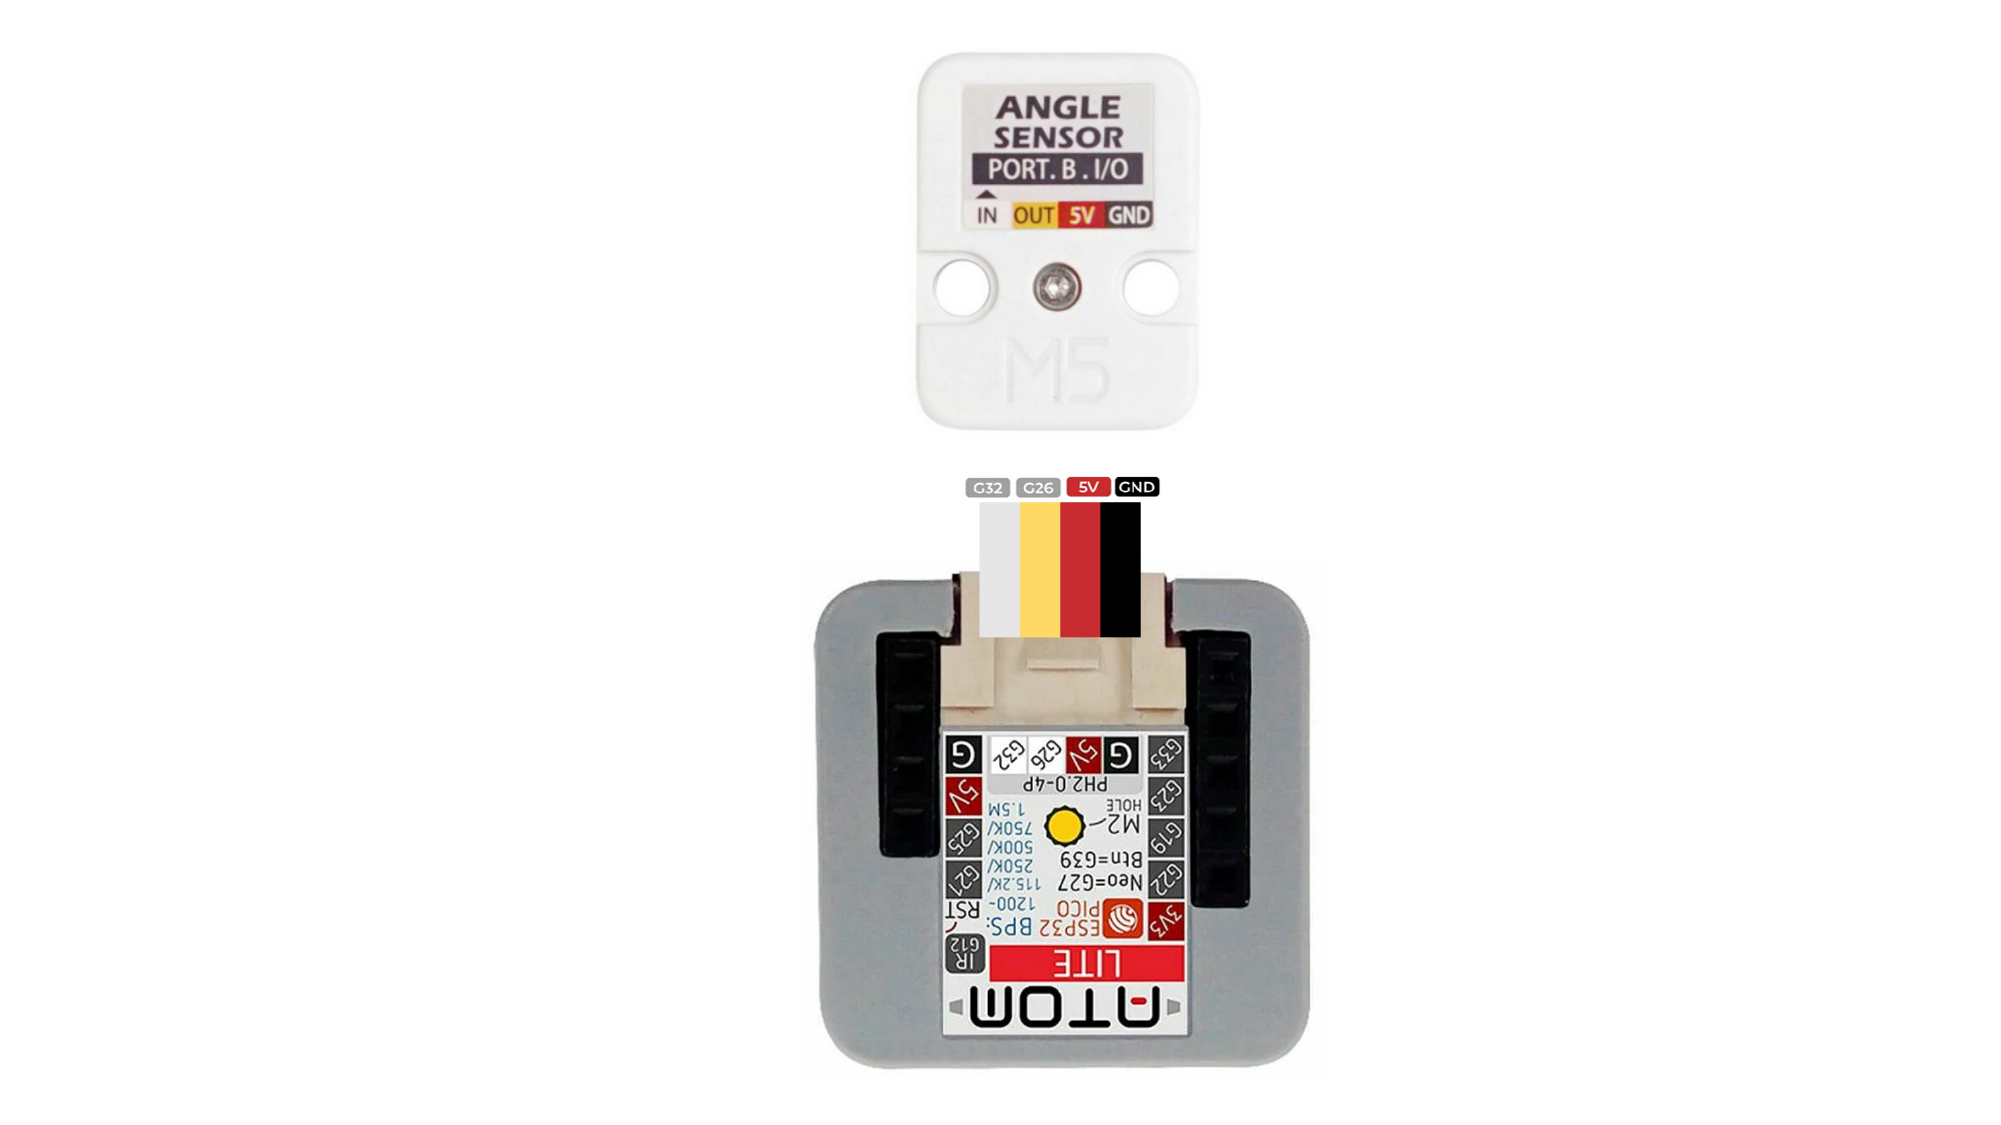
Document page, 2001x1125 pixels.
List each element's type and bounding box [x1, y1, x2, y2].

picture [961, 473, 1163, 500]
text_box [772, 28, 1348, 1096]
